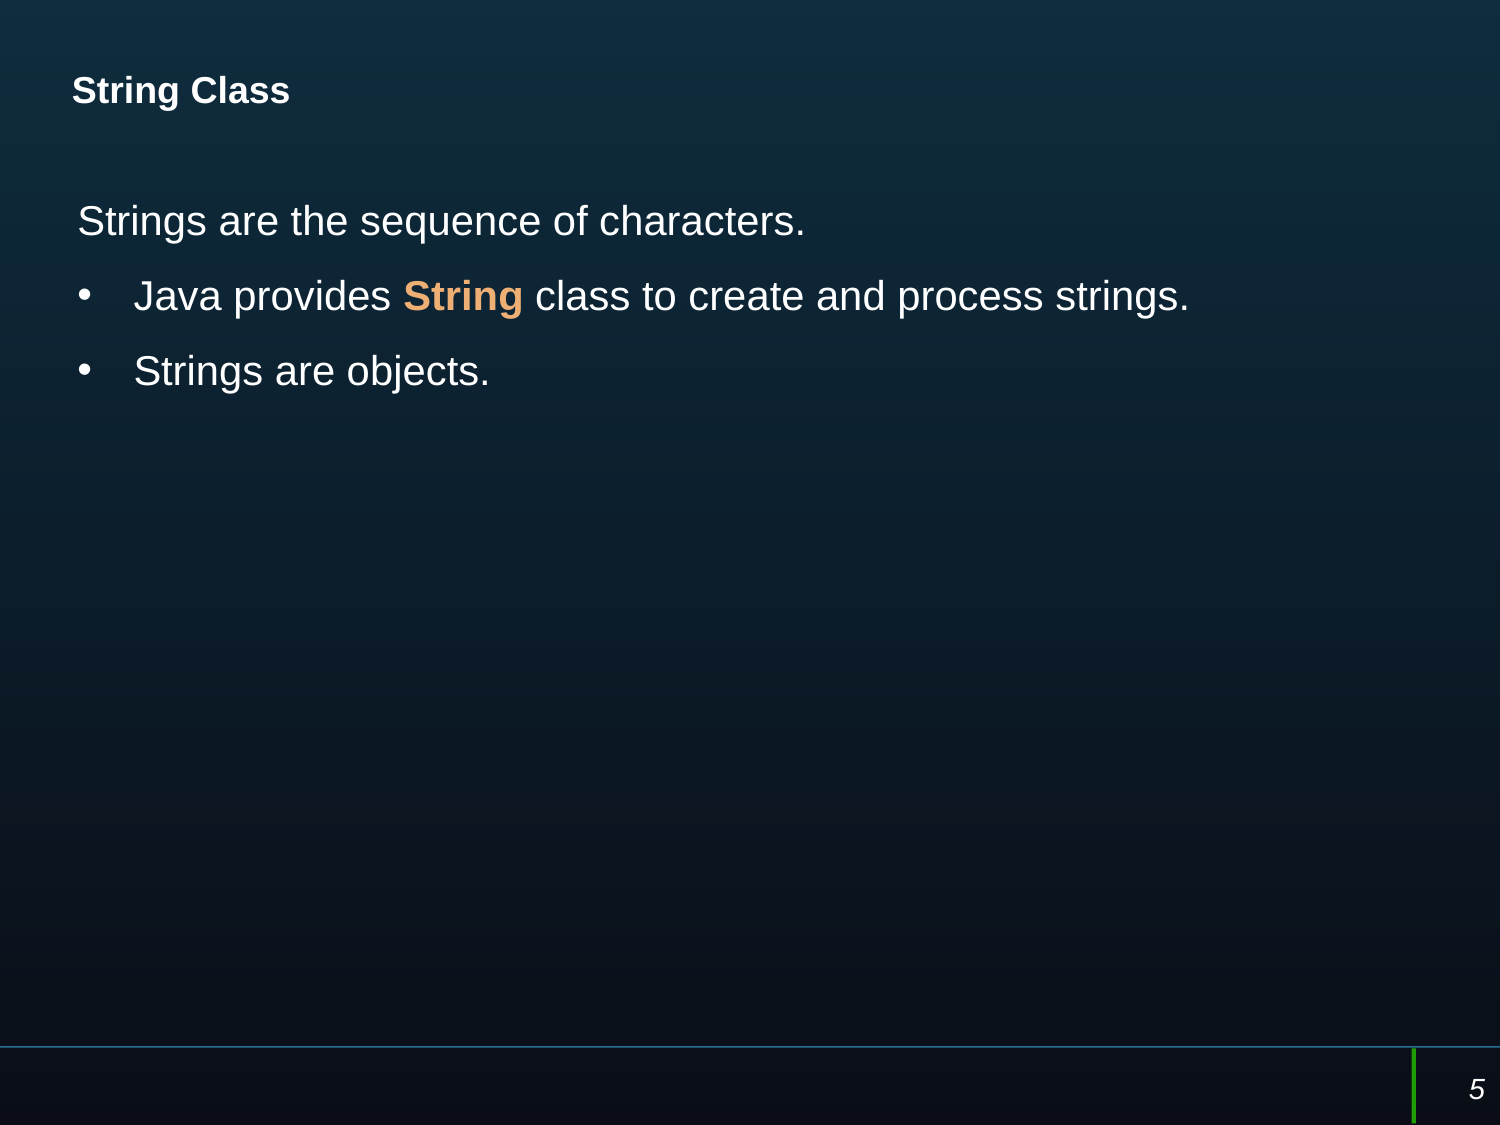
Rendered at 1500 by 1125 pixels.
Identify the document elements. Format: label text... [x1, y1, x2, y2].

list Strings are the sequence of characters. Java provides String class to create and process strings. Strings are objects. [62, 186, 1438, 1038]
slide_number 5 [1413, 1051, 1500, 1124]
title String Class [57, 58, 1434, 159]
